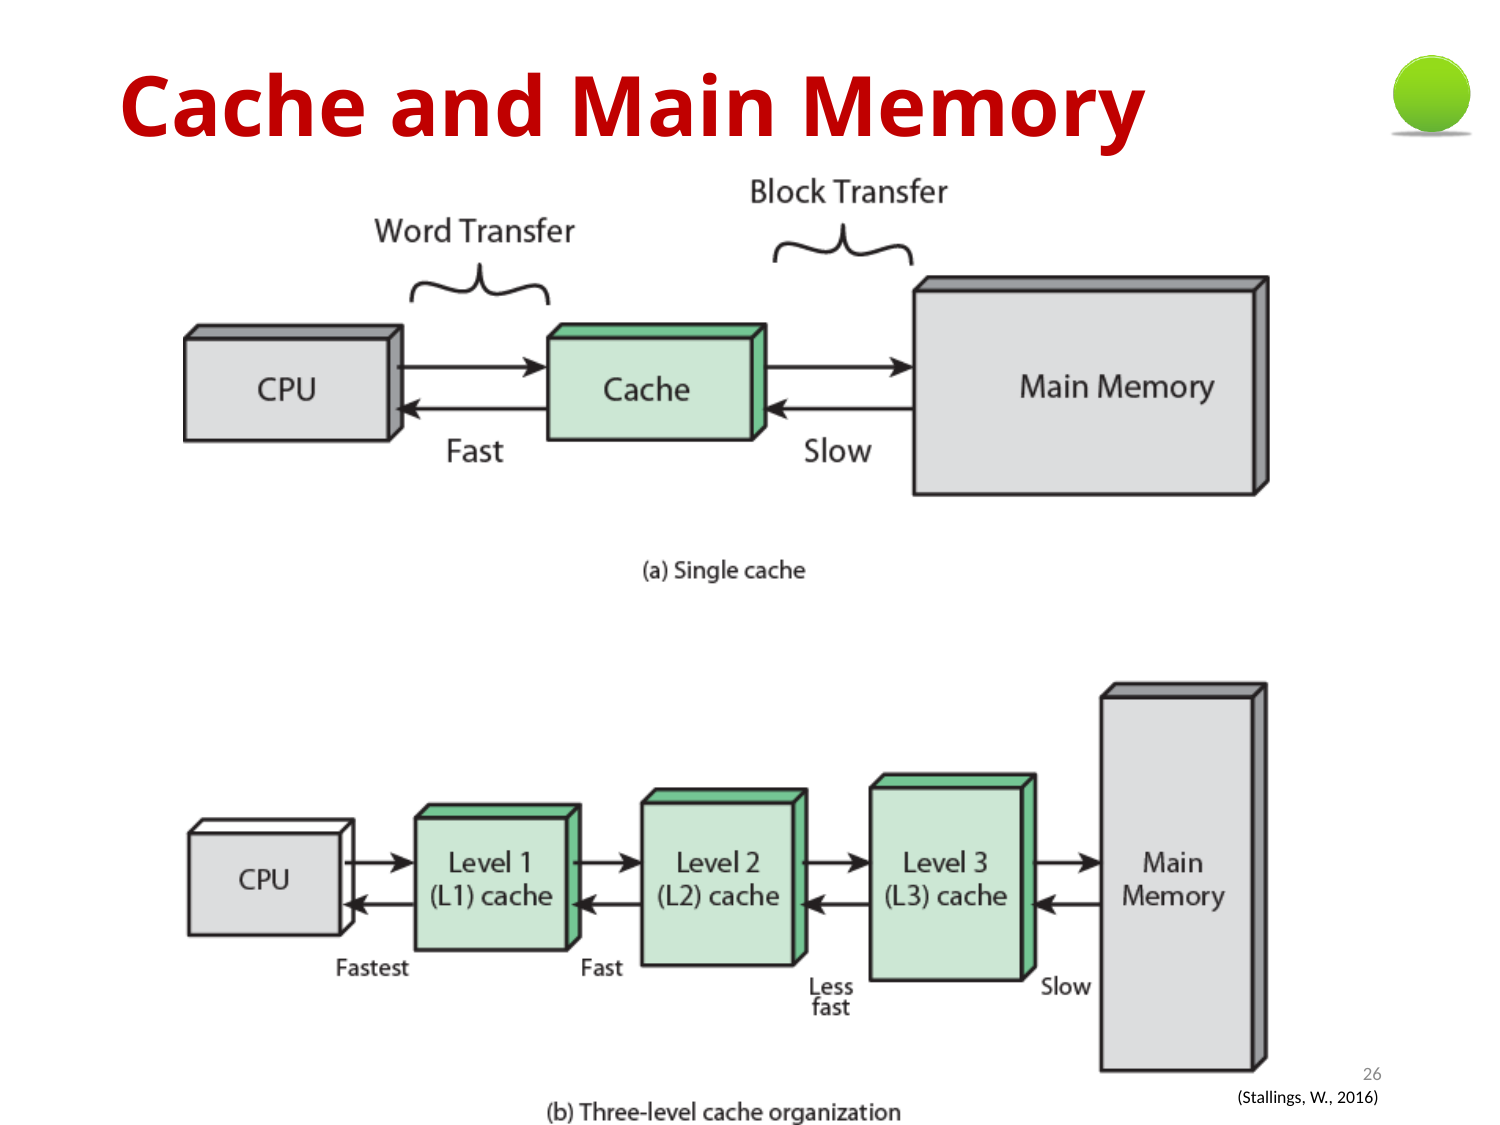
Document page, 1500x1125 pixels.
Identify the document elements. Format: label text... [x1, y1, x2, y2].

picture [1389, 54, 1473, 138]
text_box (Stallings, W., 2016) [1270, 1078, 1447, 1115]
title Cache and Main Memory [103, 54, 1397, 166]
slide_number 26 [1270, 1042, 1397, 1078]
picture [182, 175, 1270, 1125]
